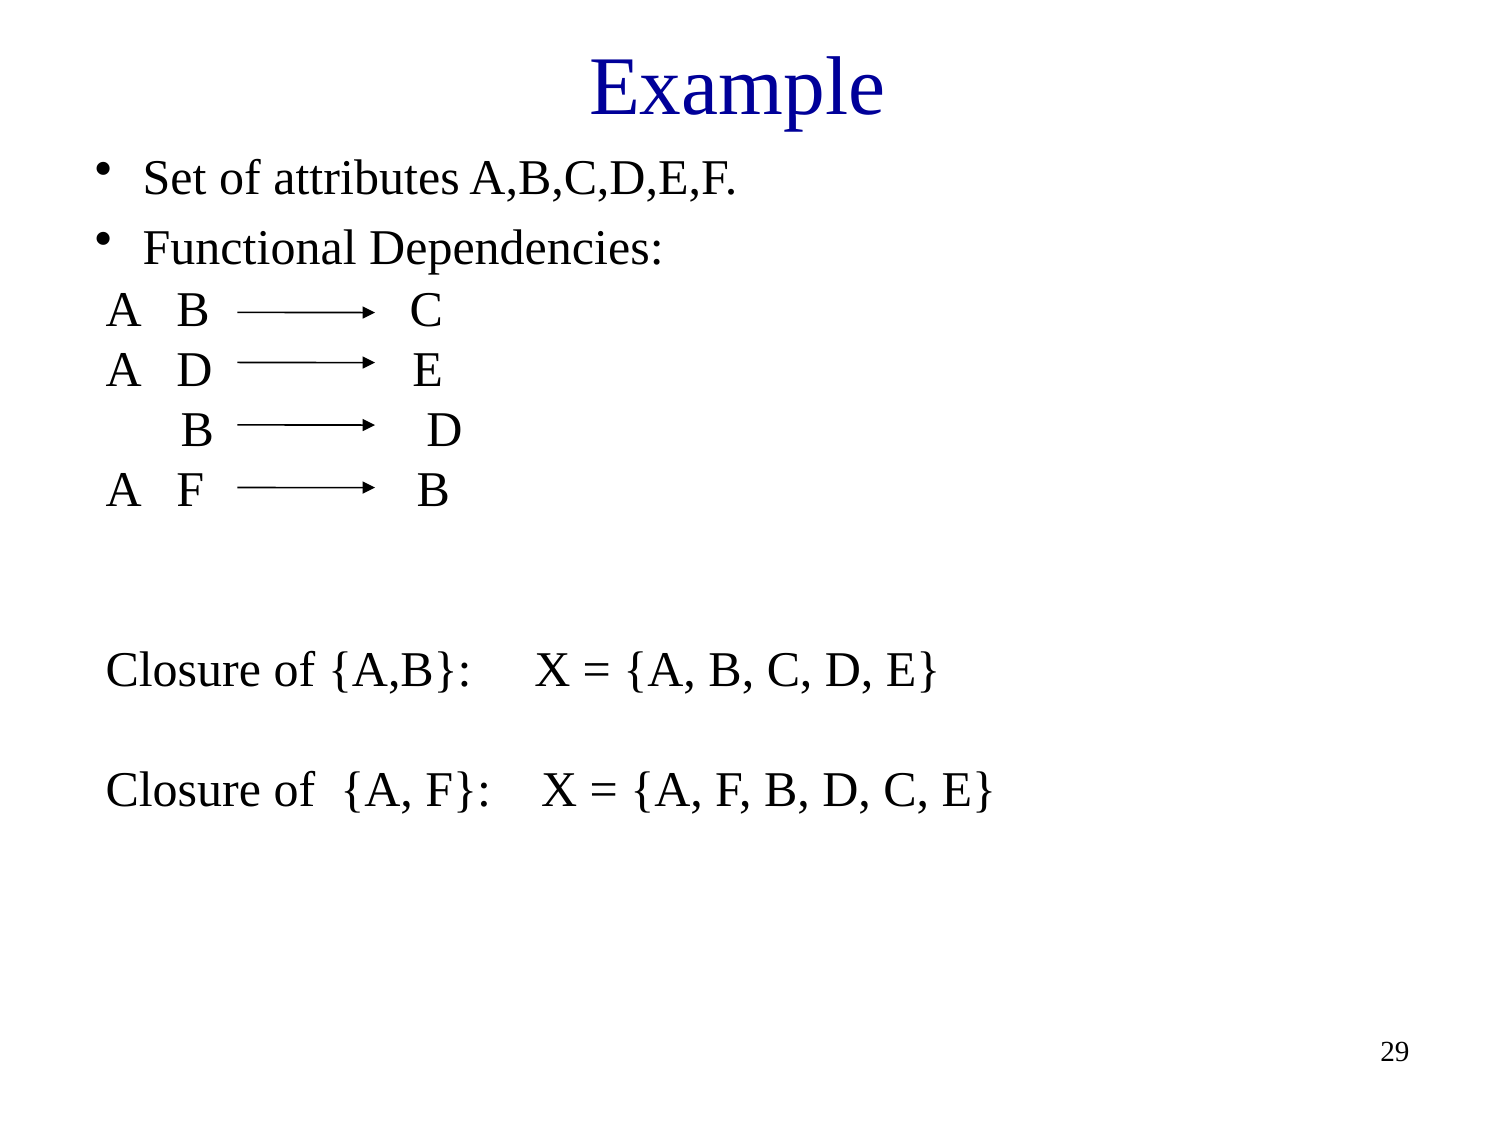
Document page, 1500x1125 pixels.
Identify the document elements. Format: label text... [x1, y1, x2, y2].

title Example [24, 24, 1450, 138]
text_box Set of attributes A,B,C,D,E,F. Functional Dependencies: [79, 137, 753, 283]
text_box [237, 418, 376, 432]
text_box A B C A D E B D A F B Closure of {A,B}: X = {A, B, C, D, E} Closure of {A, F}: X = {A, F, B, D, C, E} [90, 269, 1012, 824]
text_box [237, 356, 376, 369]
text_box [237, 306, 376, 319]
slide_number 29 [1112, 1024, 1426, 1101]
text_box [237, 481, 376, 494]
